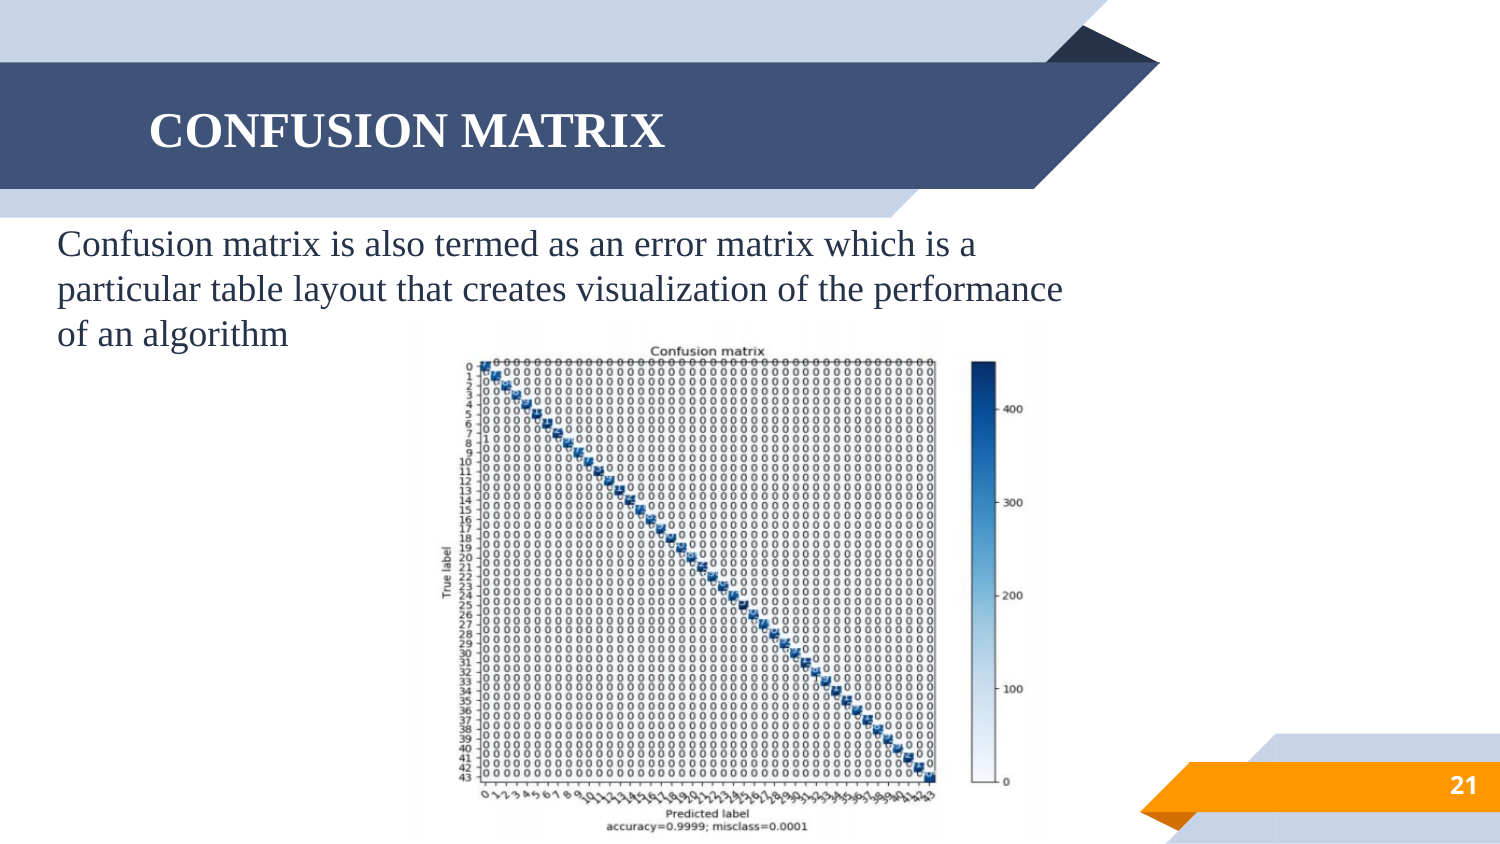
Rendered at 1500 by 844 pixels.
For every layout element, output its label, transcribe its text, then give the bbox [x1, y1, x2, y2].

picture [407, 319, 1058, 843]
slide_number 21 [1249, 760, 1494, 813]
list Confusion matrix is also termed as an error matrix which is a particular table layout that creates visualization of the performance of an algorithm [29, 190, 1107, 458]
title CONFUSION MATRIX [133, 64, 1035, 190]
